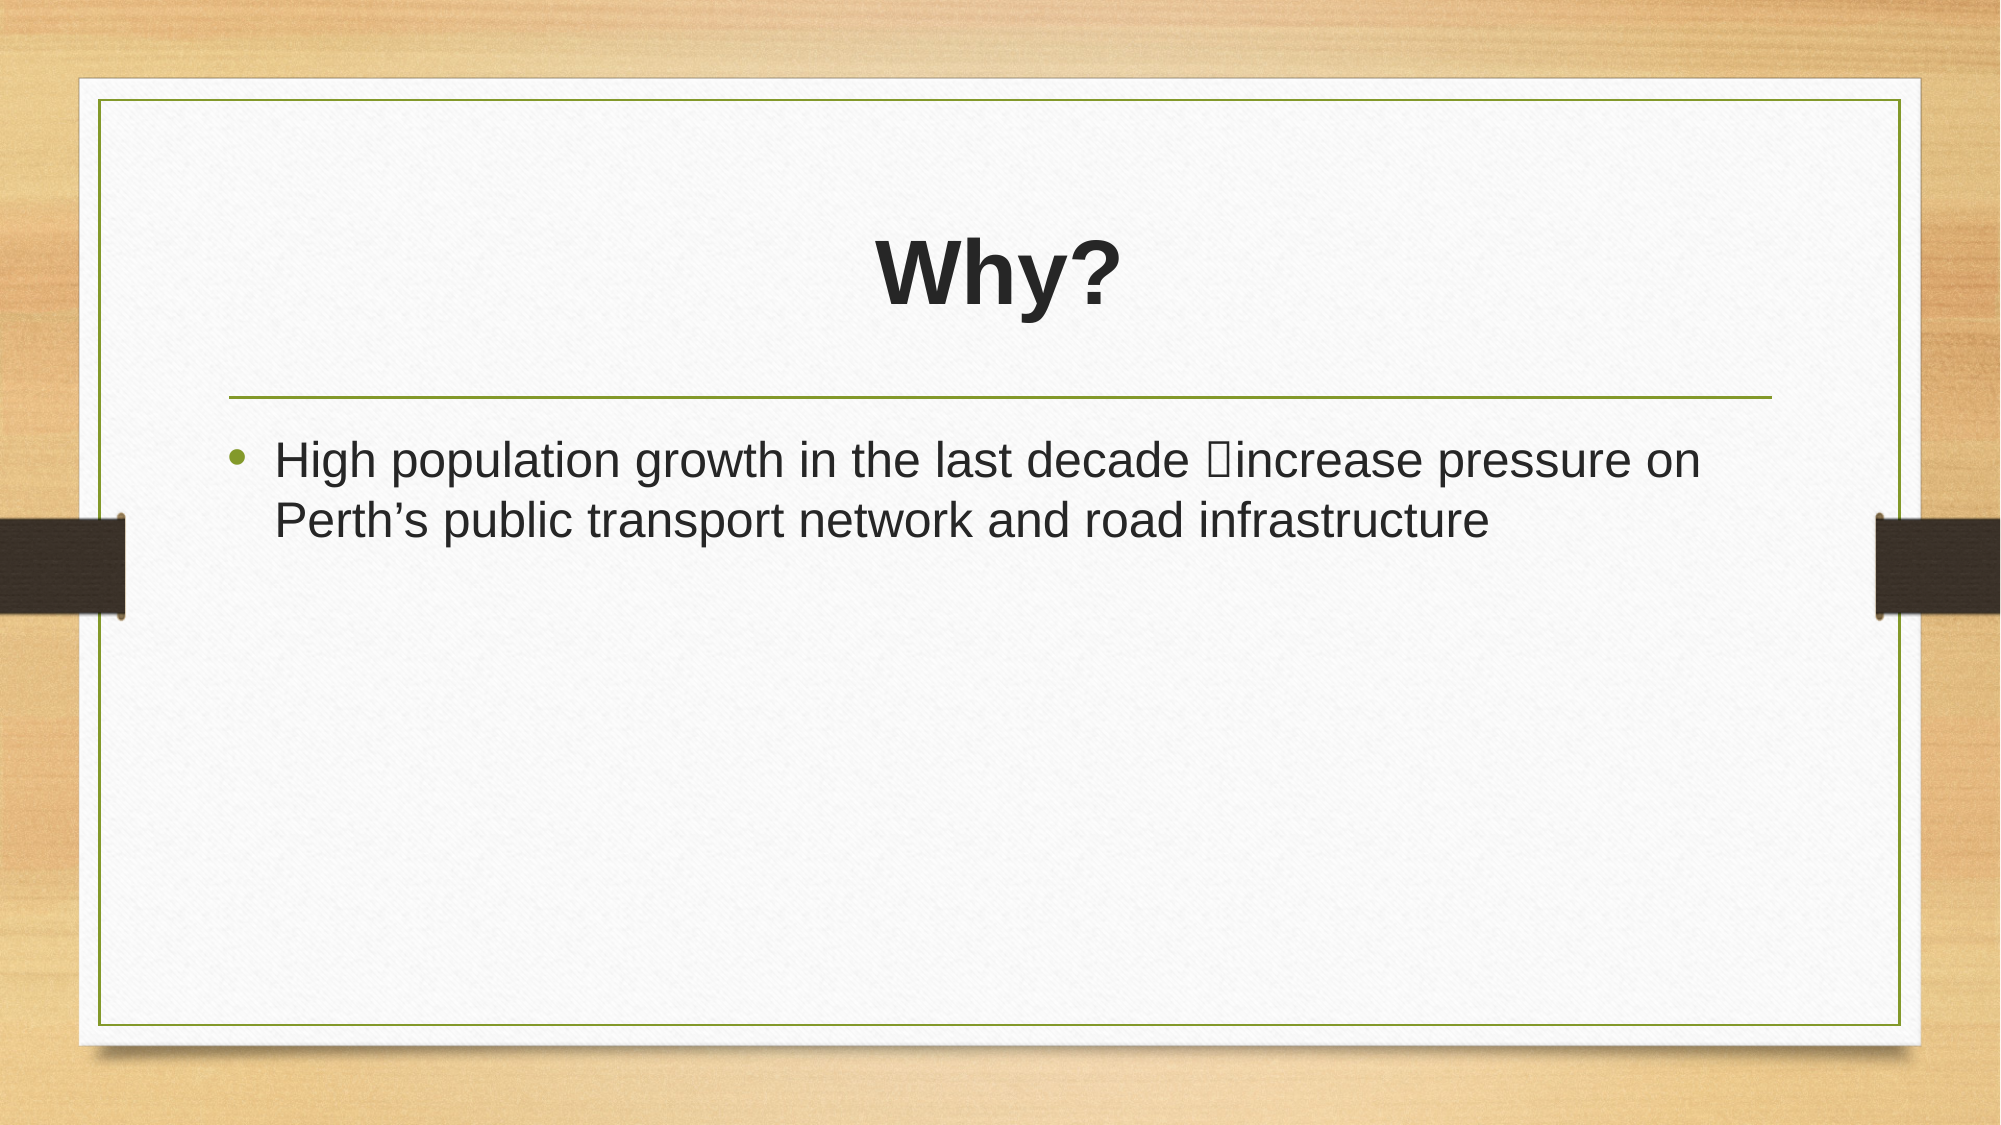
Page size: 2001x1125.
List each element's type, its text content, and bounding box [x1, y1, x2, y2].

list High population growth in the last decade increase pressure on Perth’s public transport network and road infrastructure [212, 419, 1788, 964]
title Why? [212, 161, 1788, 375]
picture [0, 0, 2001, 1125]
